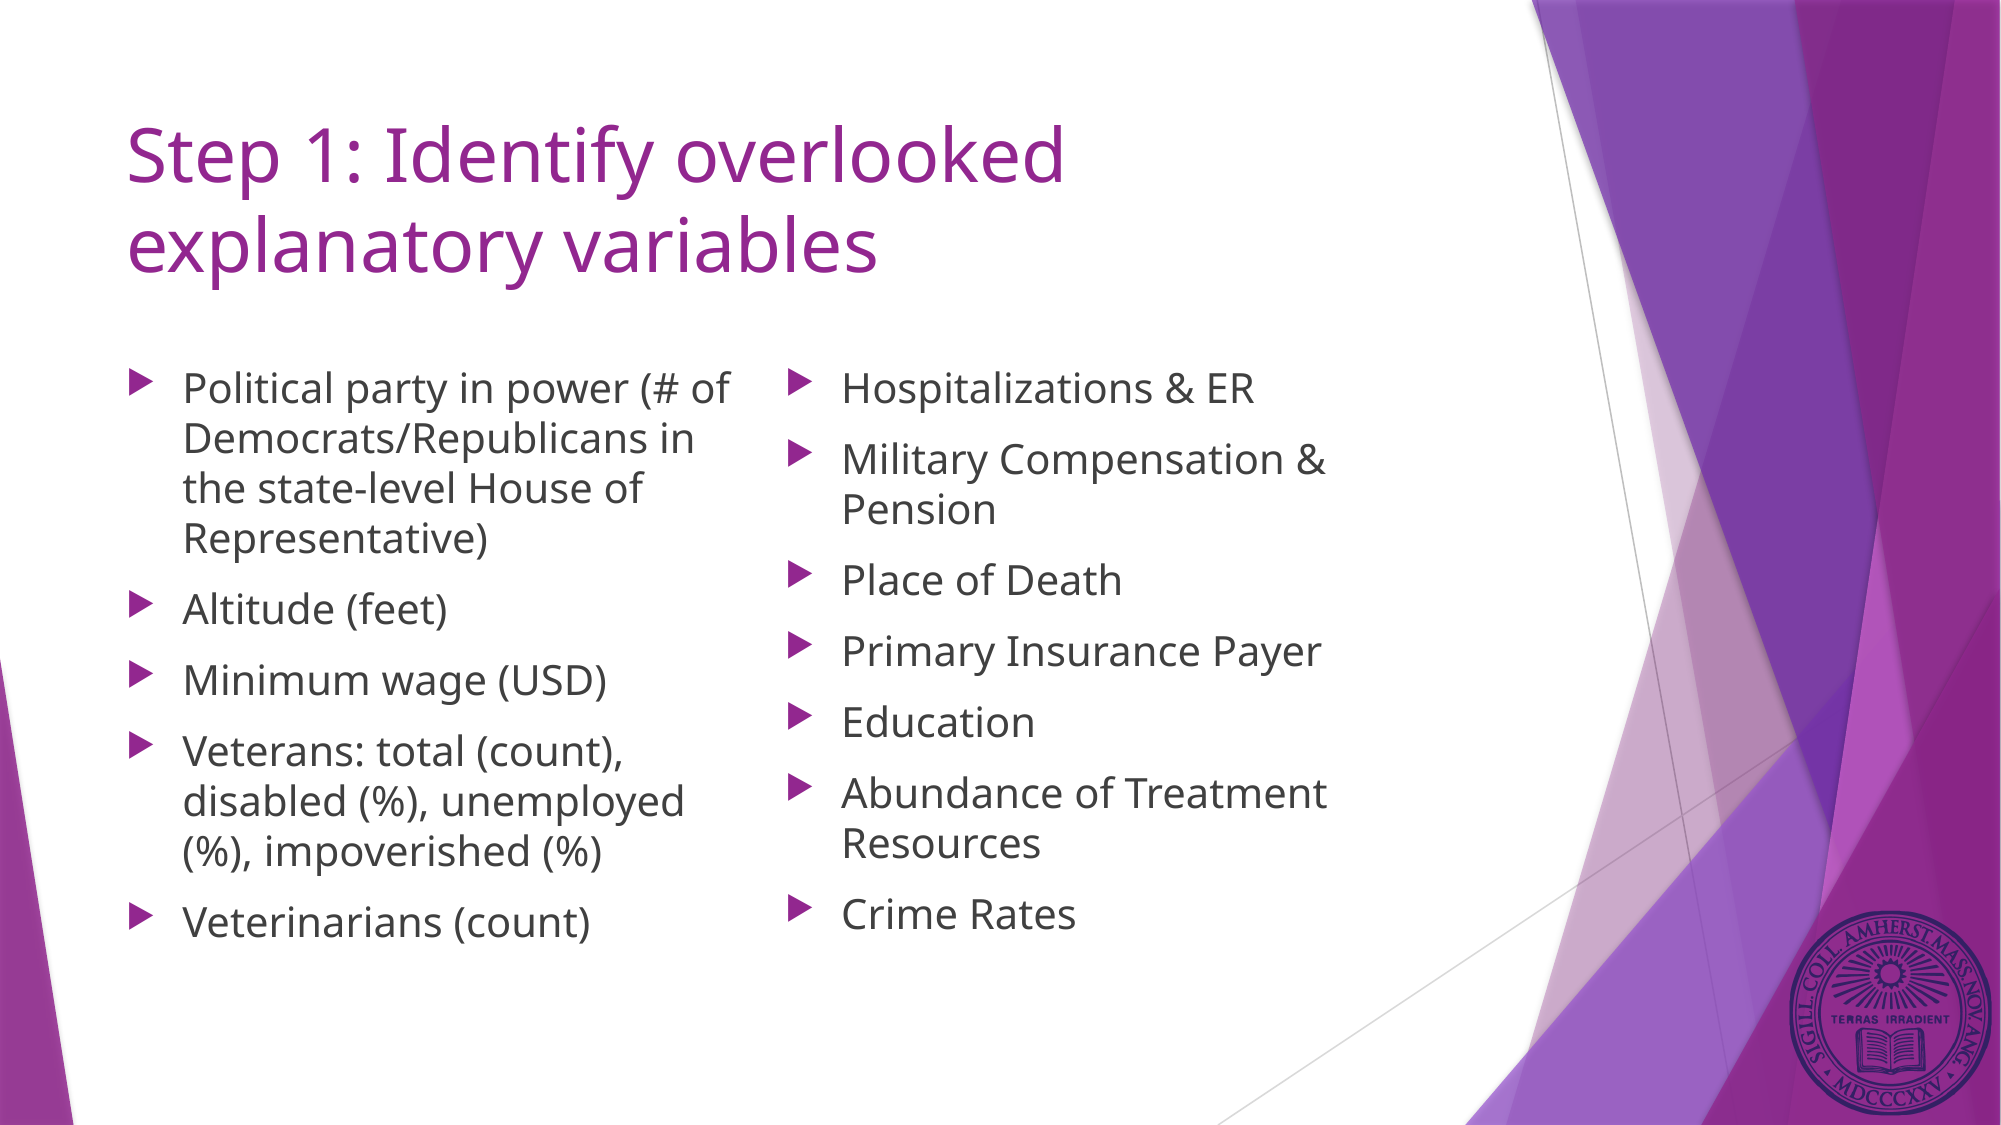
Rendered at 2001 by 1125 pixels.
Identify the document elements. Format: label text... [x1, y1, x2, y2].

title Step 1: Identify overlooked explanatory variables [111, 99, 1522, 317]
text_box Hospitalizations & ER Military Compensation & Pension Place of Death Primary Insurance Payer Education Abundance of Treatment Resources Crime Rates [770, 354, 1429, 991]
list Political party in power (# of Democrats/Republicans in the state-level House of Representative) Altitude (feet) Minimum wage (USD) Veterans: total (count), disabled (%), unemployed (%), impoverished (%) Veterinarians (count) [111, 354, 770, 992]
picture [1786, 910, 1993, 1118]
